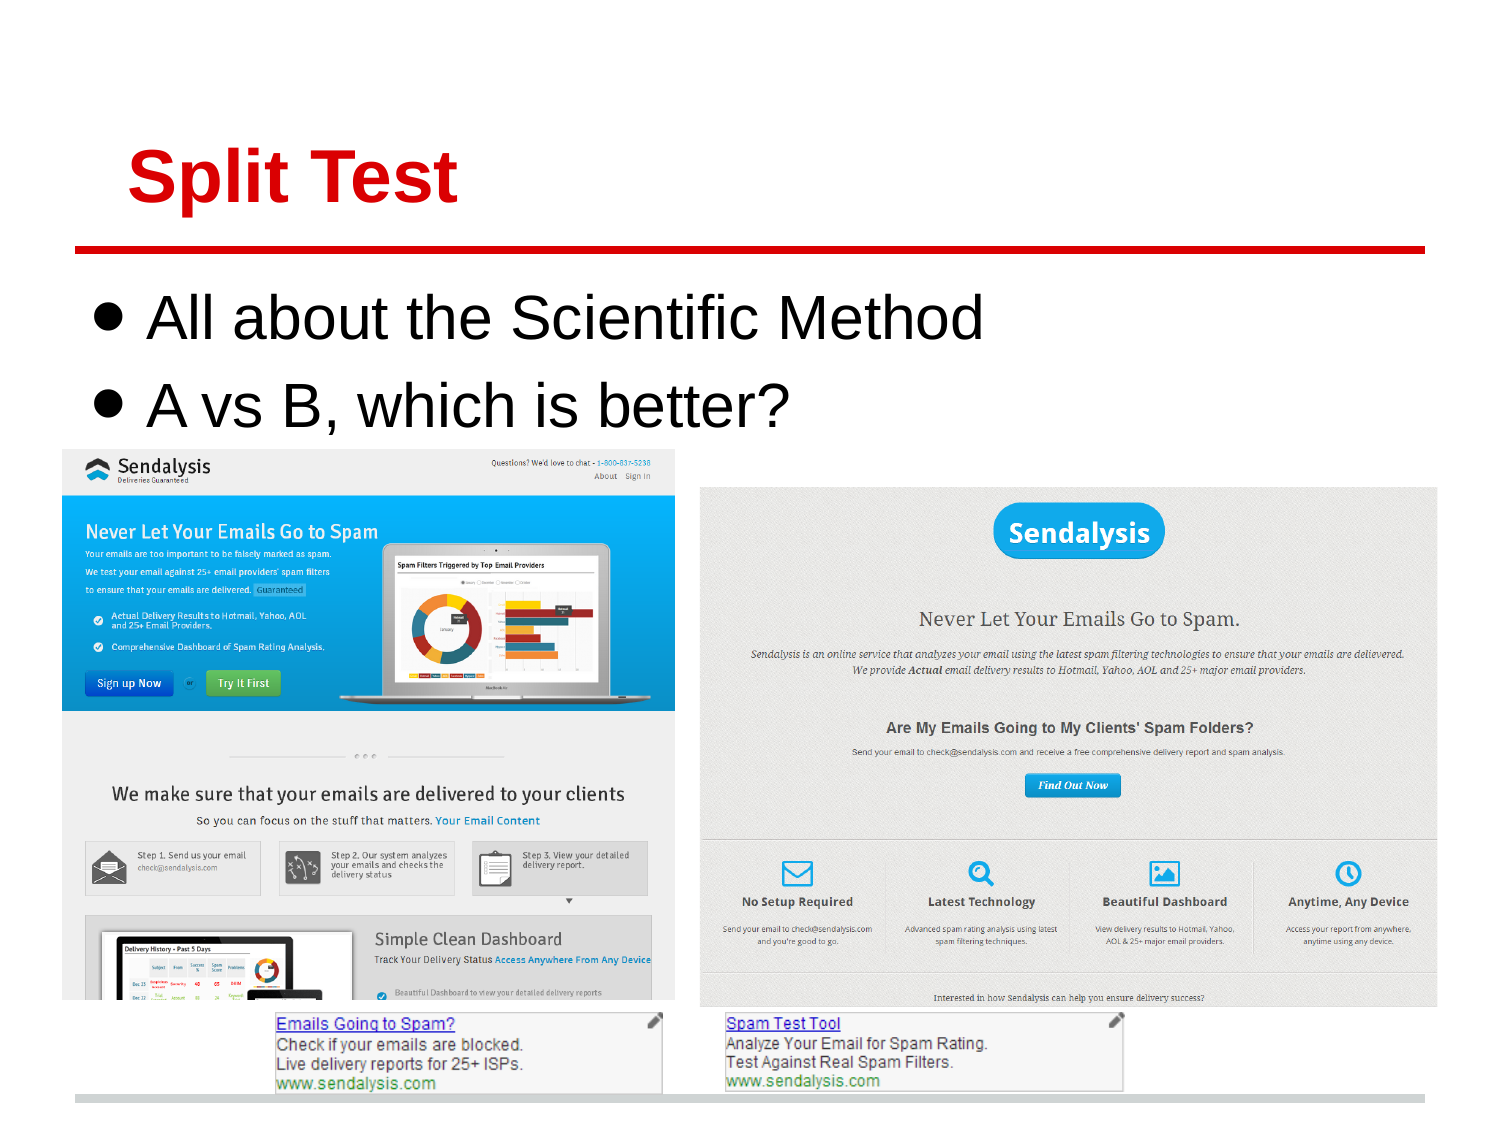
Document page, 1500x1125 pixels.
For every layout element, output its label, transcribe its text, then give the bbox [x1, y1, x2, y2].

picture [274, 1012, 663, 1095]
picture [62, 712, 675, 1001]
list All about the Scientific Method A vs B, which is better? [75, 262, 1425, 1078]
picture [62, 449, 675, 495]
picture [143, 525, 149, 538]
picture [699, 487, 1438, 1007]
picture [344, 529, 350, 542]
title Split Test [75, 45, 1425, 233]
picture [88, 525, 92, 538]
picture [94, 643, 102, 651]
picture [247, 530, 253, 538]
picture [130, 529, 135, 538]
picture [340, 544, 650, 704]
picture [354, 529, 360, 538]
picture [724, 1012, 1126, 1092]
picture [207, 671, 280, 696]
picture [254, 584, 305, 596]
picture [86, 673, 173, 696]
